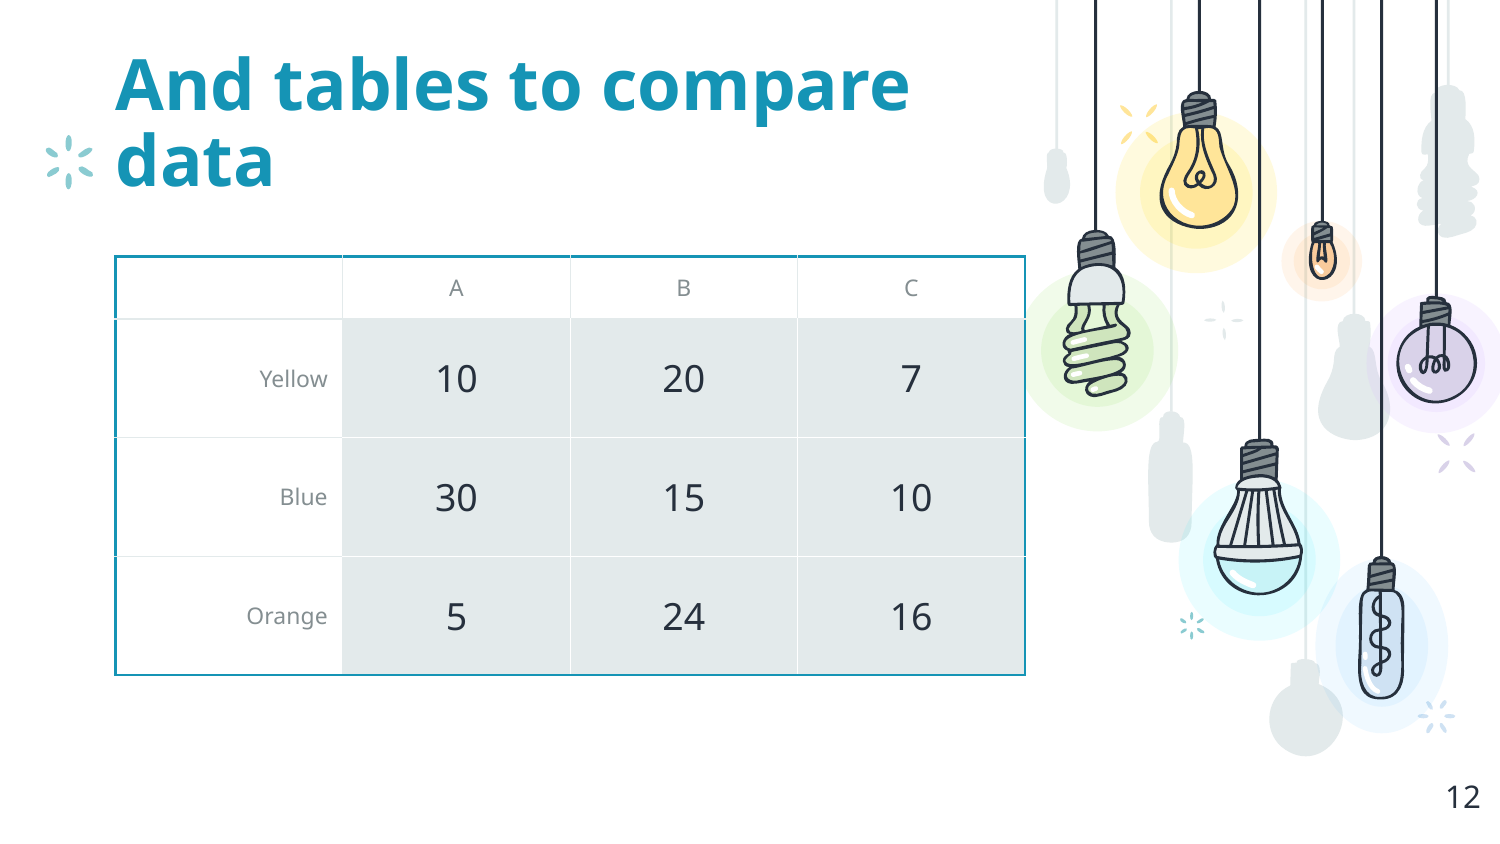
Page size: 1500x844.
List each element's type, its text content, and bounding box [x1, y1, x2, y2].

slide_number 12 [1426, 766, 1482, 832]
table_cell 16 [798, 557, 1024, 674]
table_cell 24 [571, 557, 797, 674]
table_cell 7 [798, 320, 1024, 437]
table_cell 15 [571, 438, 797, 556]
table_header A [343, 258, 570, 318]
table_cell Yellow [117, 320, 342, 437]
table_header [117, 258, 342, 318]
table_cell 20 [571, 320, 797, 437]
table_header B [571, 258, 797, 318]
table_cell 10 [798, 438, 1024, 556]
table_cell 5 [343, 557, 570, 674]
title And tables to compare data [115, 124, 1044, 203]
table_cell 10 [343, 320, 570, 437]
table_cell Blue [117, 438, 342, 556]
table_header C [798, 258, 1024, 318]
table_cell Orange [117, 557, 342, 674]
table_cell 30 [343, 438, 570, 556]
